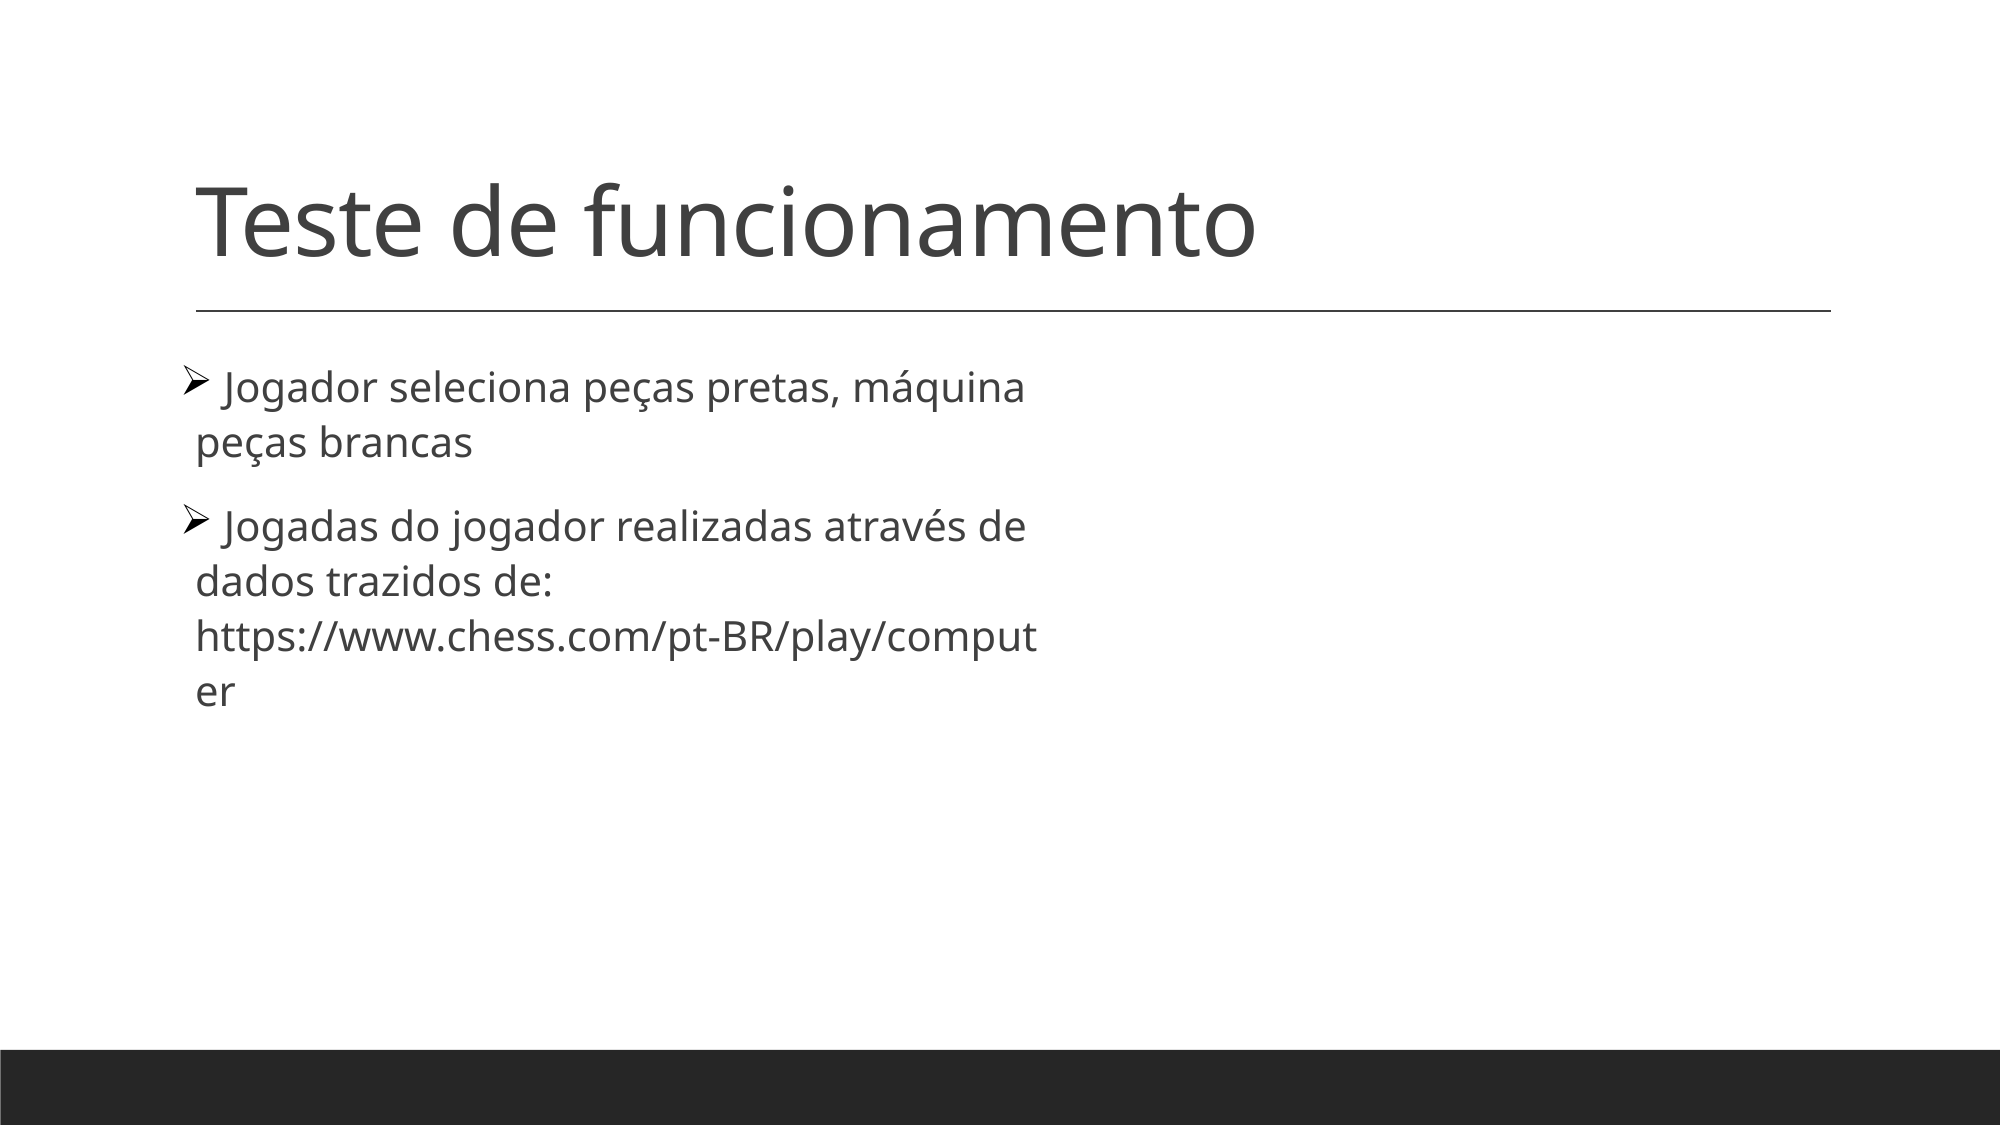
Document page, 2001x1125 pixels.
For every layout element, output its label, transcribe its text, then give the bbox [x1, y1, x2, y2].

title Teste de funcionamento [180, 47, 1830, 285]
list Jogador seleciona peças pretas, máquina peças brancas Jogadas do jogador realizadas através de dados trazidos de: https://www.chess.com/pt-BR/play/computer [180, 347, 1045, 963]
